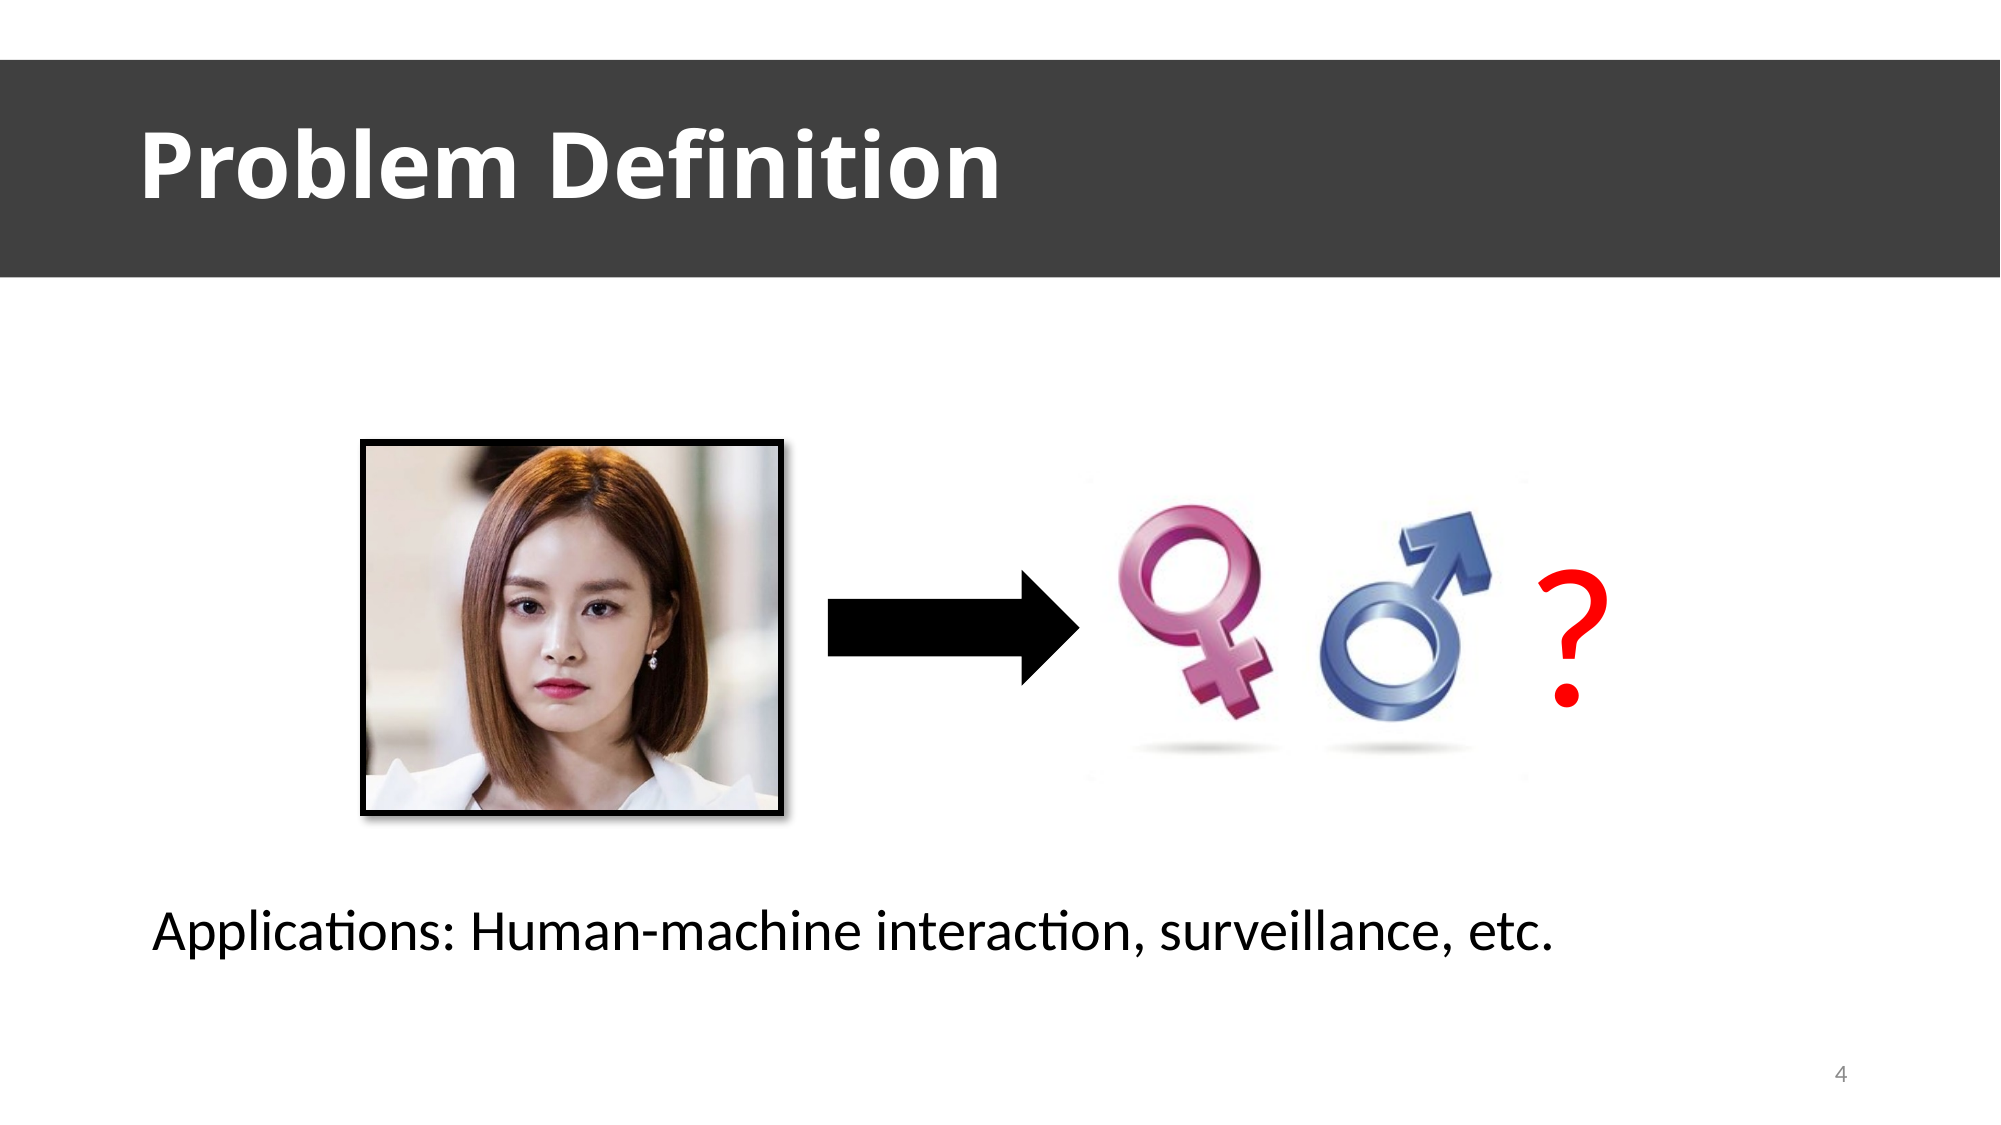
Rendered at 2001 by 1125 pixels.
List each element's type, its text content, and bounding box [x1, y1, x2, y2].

slide_number 4 [1412, 1042, 1863, 1103]
list Applications: Human-machine interaction, surveillance, etc. [137, 299, 1863, 1014]
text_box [366, 445, 1635, 810]
title Problem Definition [0, 59, 2000, 278]
